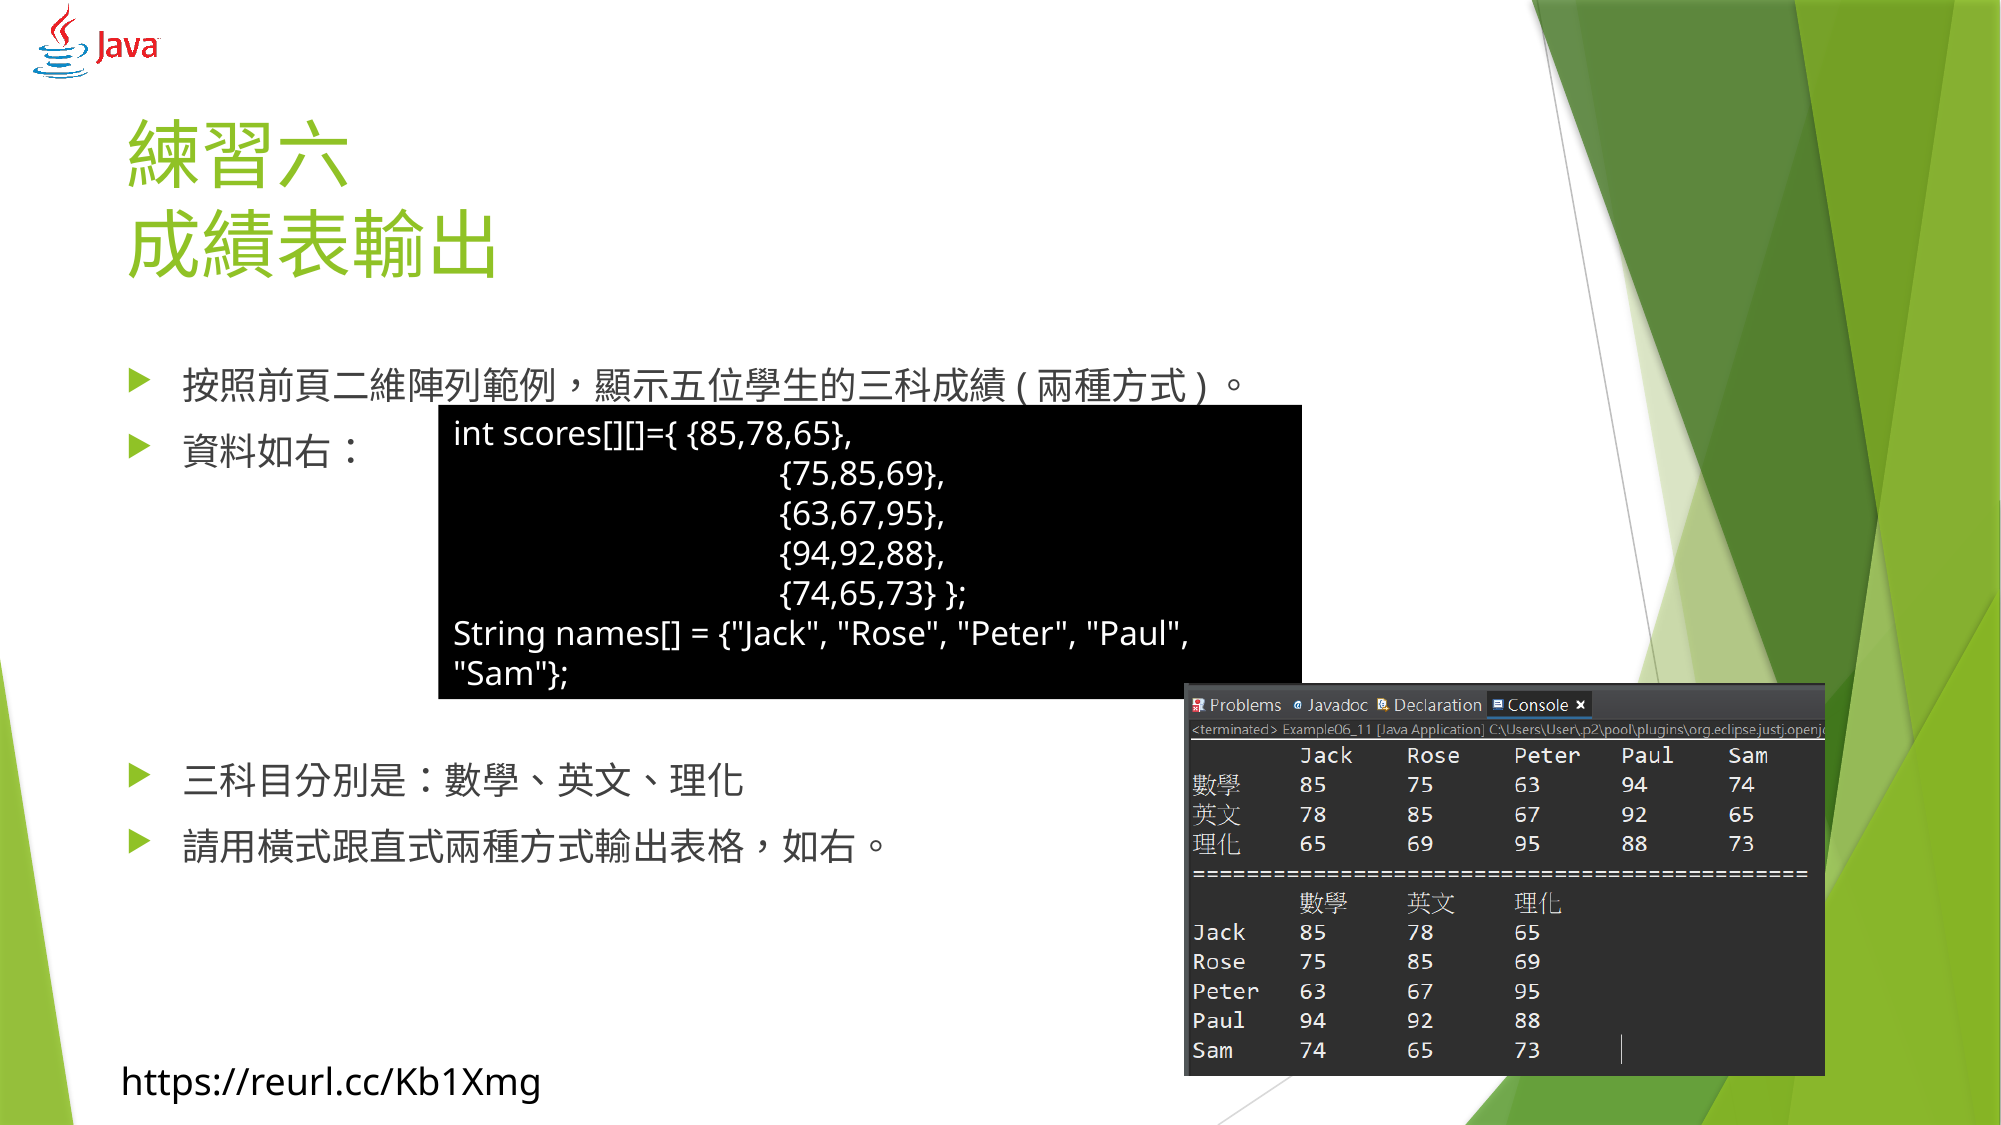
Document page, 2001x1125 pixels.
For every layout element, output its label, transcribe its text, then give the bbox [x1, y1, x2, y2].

picture [27, 1, 165, 79]
list 按照前頁二維陣列範例，顯示五位學生的三科成績(兩種方式)。 資料如右： 三科目分別是：數學、英文、理化 請用橫式跟直式兩種方式輸出表格，如右。 [111, 354, 1522, 992]
title 練習六 成績表輸出 [111, 99, 1522, 317]
picture [1183, 682, 1825, 1077]
text_box int scores[][]={ {85,78,65}, {75,85,69}, {63,67,95}, {94,92,88}, {74,65,73} }; String names[] = {"Jack", "Rose", "Peter", "Paul", "Sam"}; [438, 404, 1302, 700]
